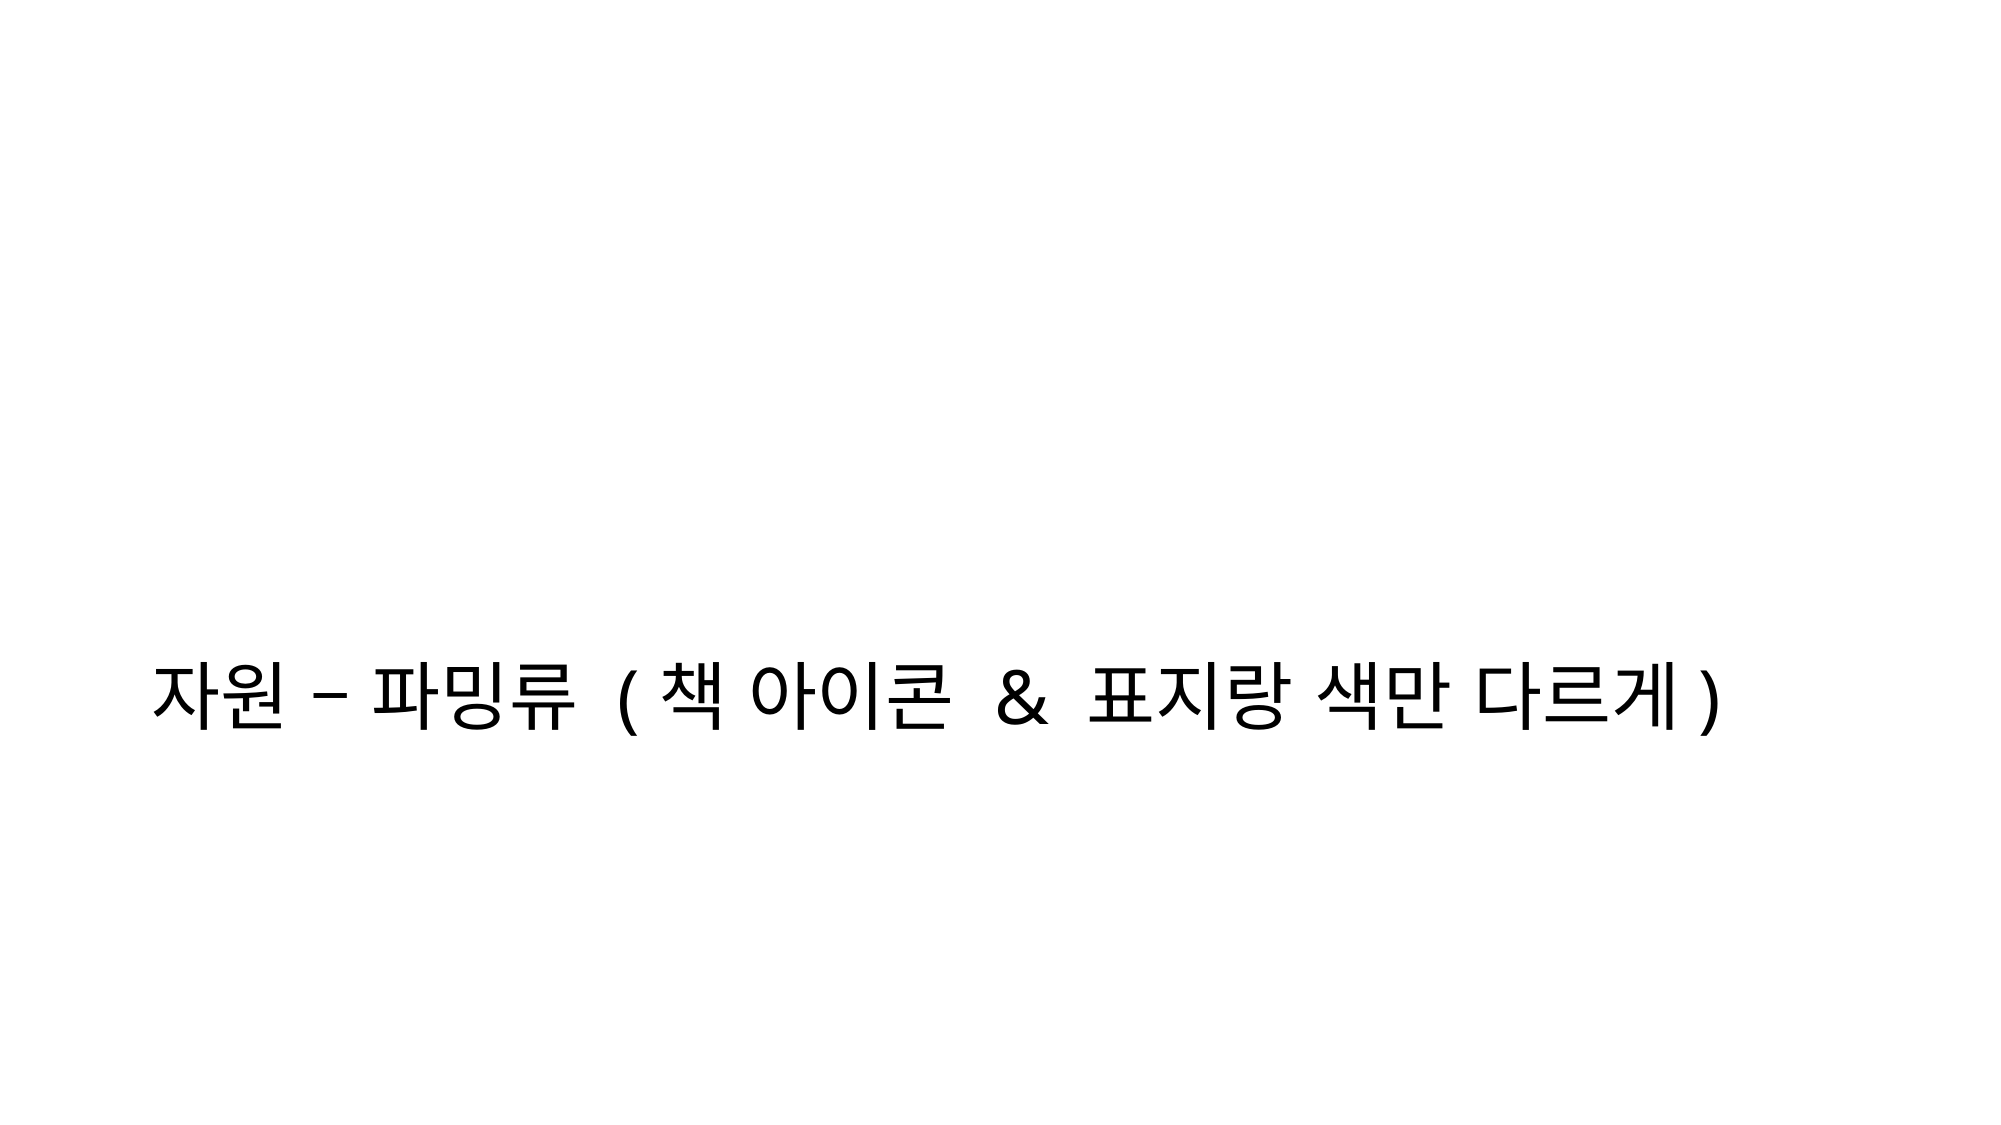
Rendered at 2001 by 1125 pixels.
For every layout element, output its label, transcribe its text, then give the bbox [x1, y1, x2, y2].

title 자원 – 파밍류 (책 아이콘 & 표지랑 색만 다르게) [136, 280, 1862, 749]
